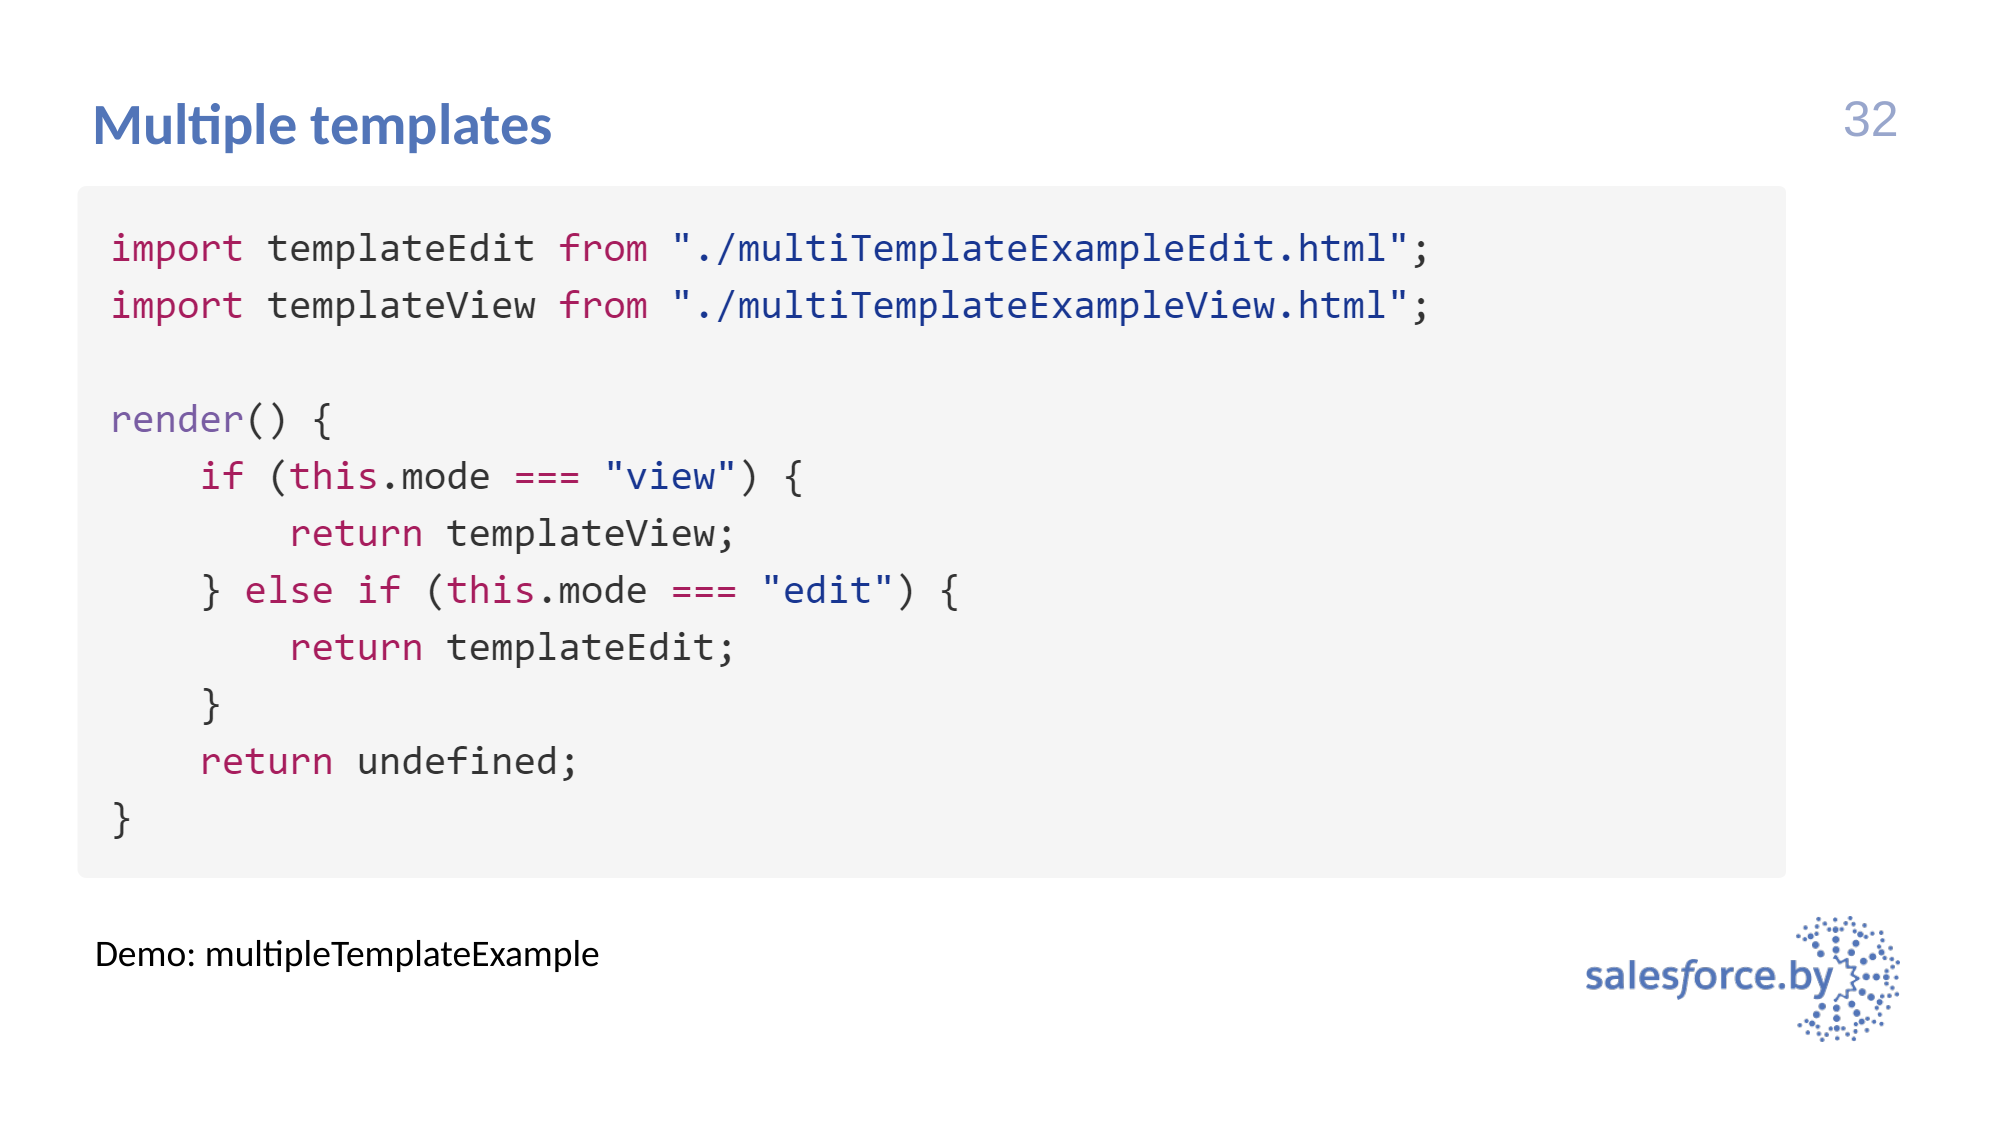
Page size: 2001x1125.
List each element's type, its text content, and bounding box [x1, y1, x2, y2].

picture [1586, 916, 1900, 1043]
text_box Demo: multipleTemplateExample [80, 921, 616, 982]
title Multiple templates [77, 86, 880, 186]
picture [77, 186, 1786, 878]
slide_number 32 [1463, 86, 1914, 147]
